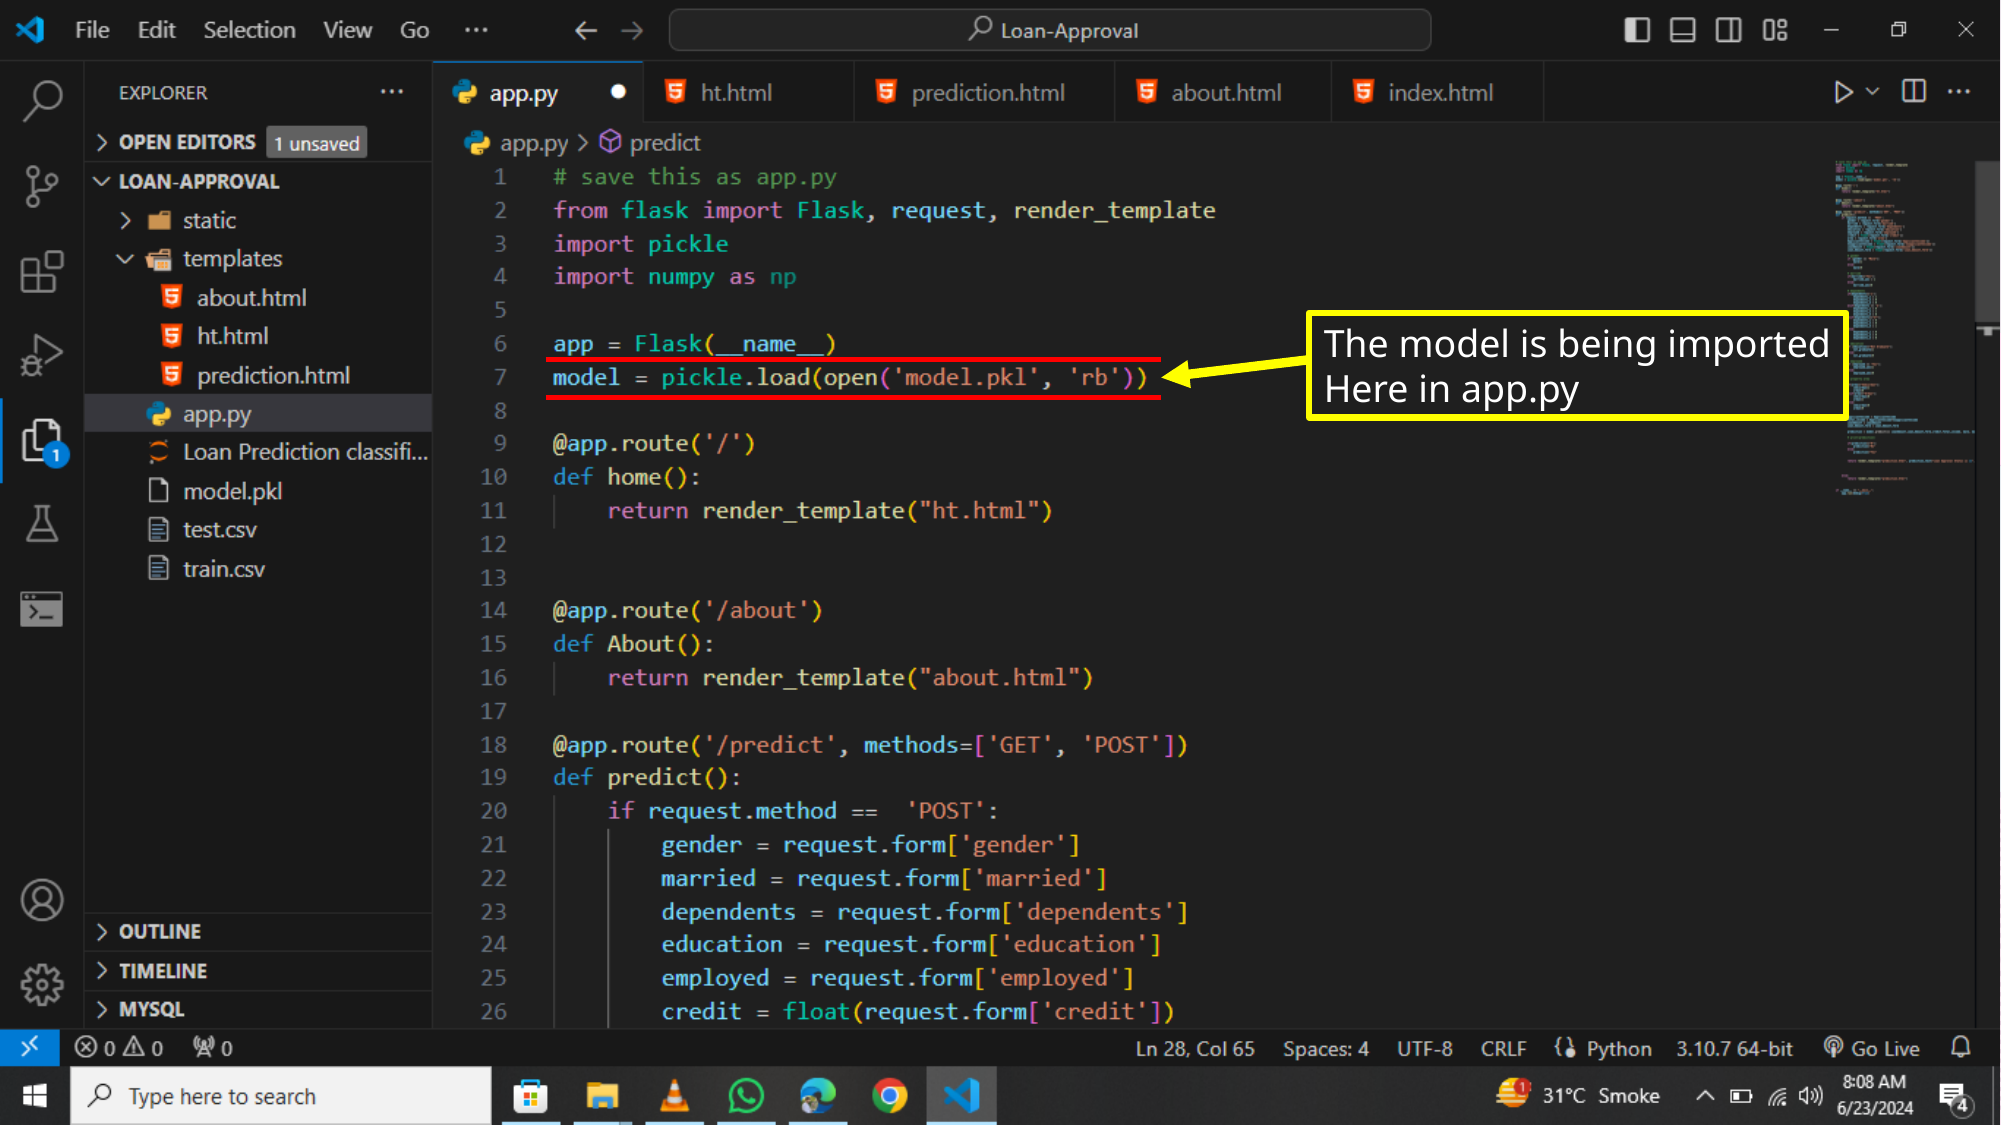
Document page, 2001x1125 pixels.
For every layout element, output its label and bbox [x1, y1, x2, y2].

picture [0, 0, 2001, 1125]
text_box [1161, 359, 1312, 378]
